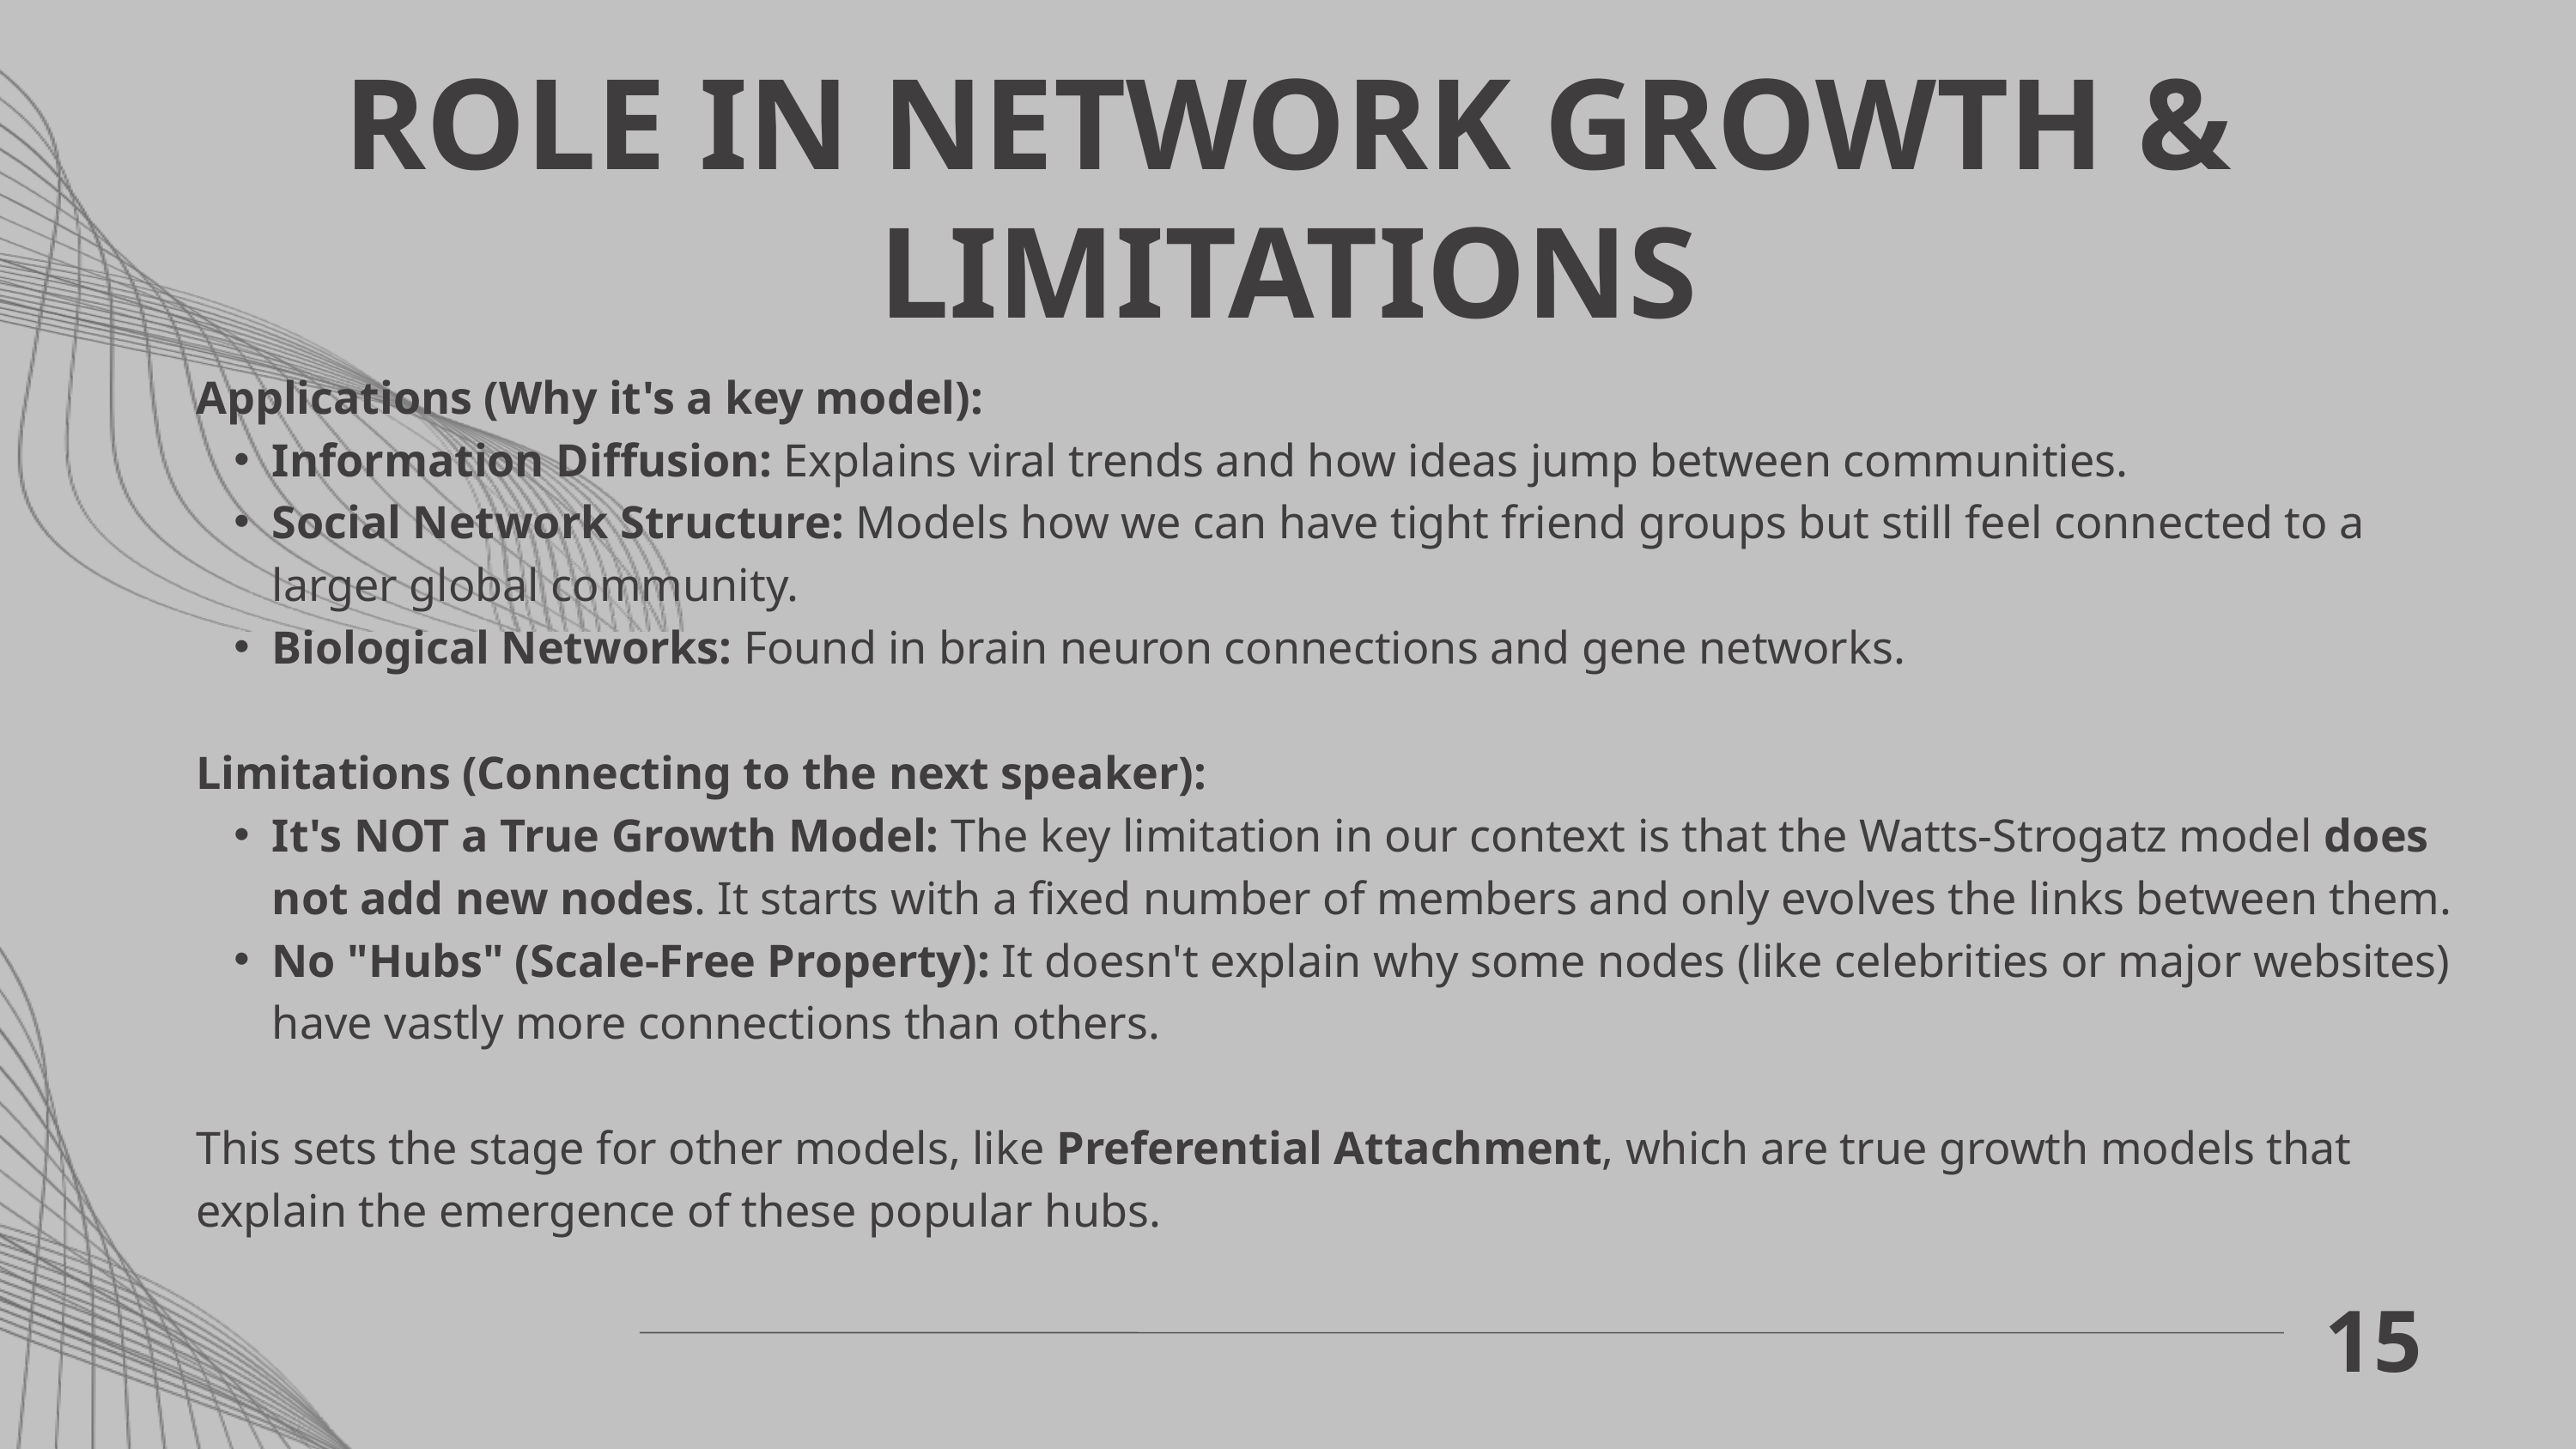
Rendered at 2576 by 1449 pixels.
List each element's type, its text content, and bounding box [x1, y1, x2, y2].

text_box ROLE IN NETWORK GROWTH & LIMITATIONS [300, 45, 2276, 343]
text_box [0, 0, 684, 633]
text_box Applications (Why it's a key model): Information Diffusion: Explains viral trends and how ideas jump between communities. Social Network Structure: Models how we can have tight friend groups but still feel connected to a larger global community. Biological Networks: Found in brain neuron connections and gene networks. Limitations (Connecting to the next speaker): It's NOT a True Growth Model: The key limitation in our context is that the Watts-Strogatz model does not add new nodes. It starts with a fixed number of members and only evolves the links between them. No "Hubs" (Scale-Free Property): It doesn't explain why some nodes (like celebrities or major websites) have vastly more connections than others. This sets the stage for other models, like Preferential Attachment, which are true growth models that explain the emergence of these popular hubs. [196, 360, 2453, 1299]
text_box [0, 796, 551, 1449]
text_box 15 [2283, 1270, 2464, 1389]
